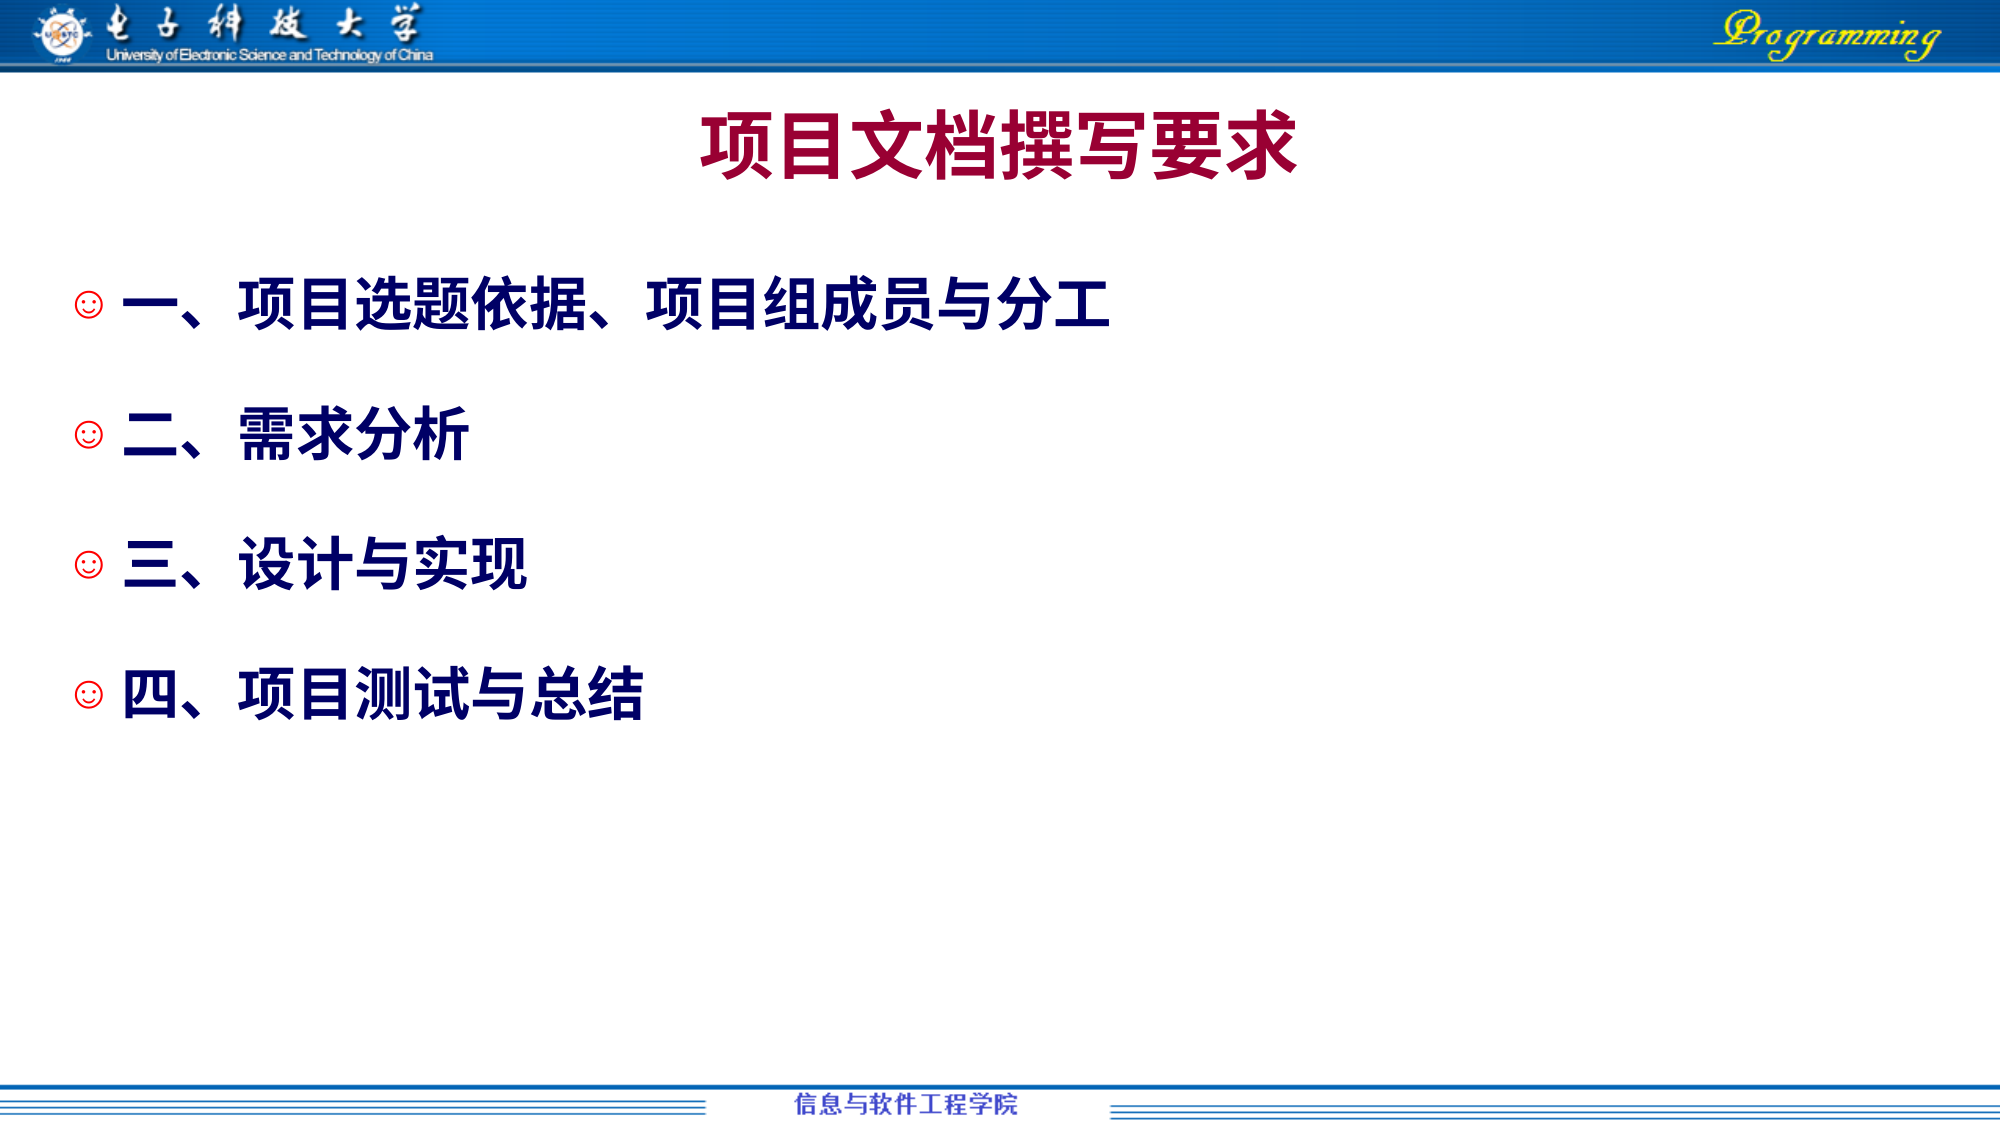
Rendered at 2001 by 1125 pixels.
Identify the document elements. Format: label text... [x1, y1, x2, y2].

title 项目文档撰写要求 [150, 87, 1850, 200]
picture [0, 0, 2000, 1125]
list 一、项目选题依据、项目组成员与分工 二、需求分析 三、设计与实现 四、项目测试与总结 [50, 224, 1950, 1075]
